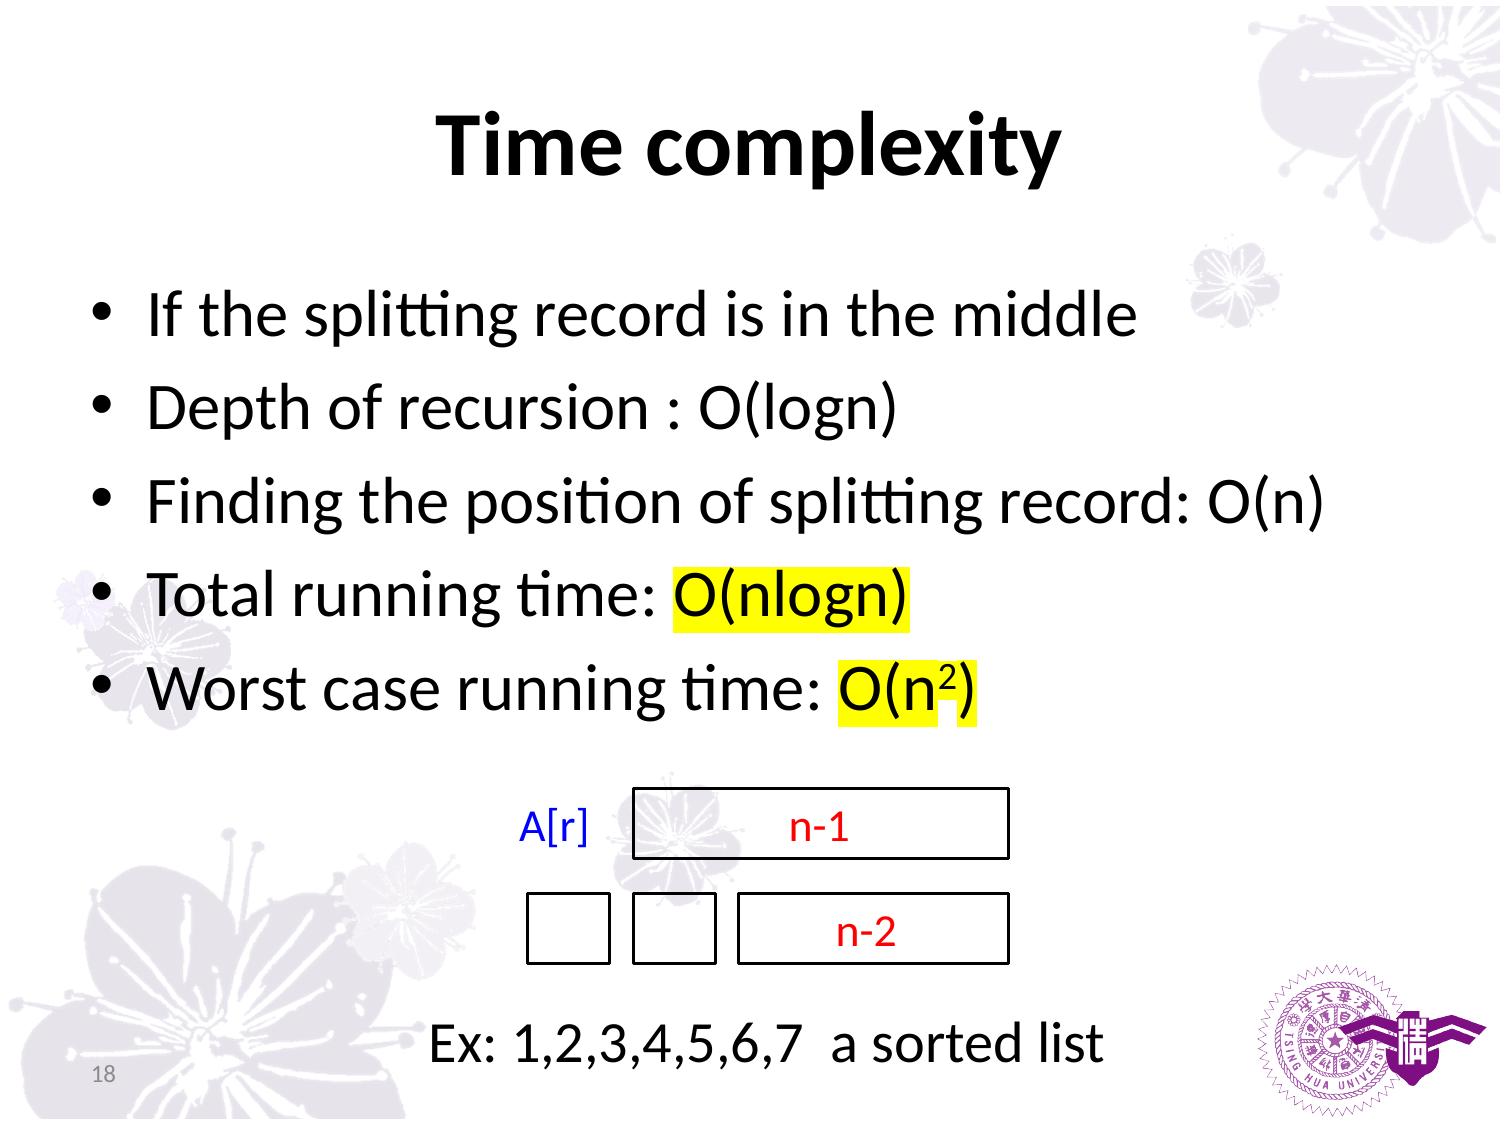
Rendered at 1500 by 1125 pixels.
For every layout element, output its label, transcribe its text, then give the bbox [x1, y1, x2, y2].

text_box [633, 788, 1009, 859]
list If the splitting record is in the middle Depth of recursion : O(logn) Finding the position of splitting record: O(n) Total running time: O(nlogn) Worst case running time: O(n2) [75, 262, 1425, 1005]
text_box Ex: 1,2,3,4,5,6,7 a sorted list [413, 996, 1135, 1082]
text_box n-2 [820, 893, 927, 964]
text_box [738, 893, 820, 964]
text_box [927, 893, 1009, 964]
picture [0, 6, 1500, 1119]
text_box A[r] [504, 788, 610, 858]
slide_number 18 [0, 1042, 132, 1103]
text_box [633, 893, 716, 964]
title Time complexity [75, 45, 1425, 233]
text_box [527, 893, 610, 964]
text_box n-1 [773, 788, 868, 858]
